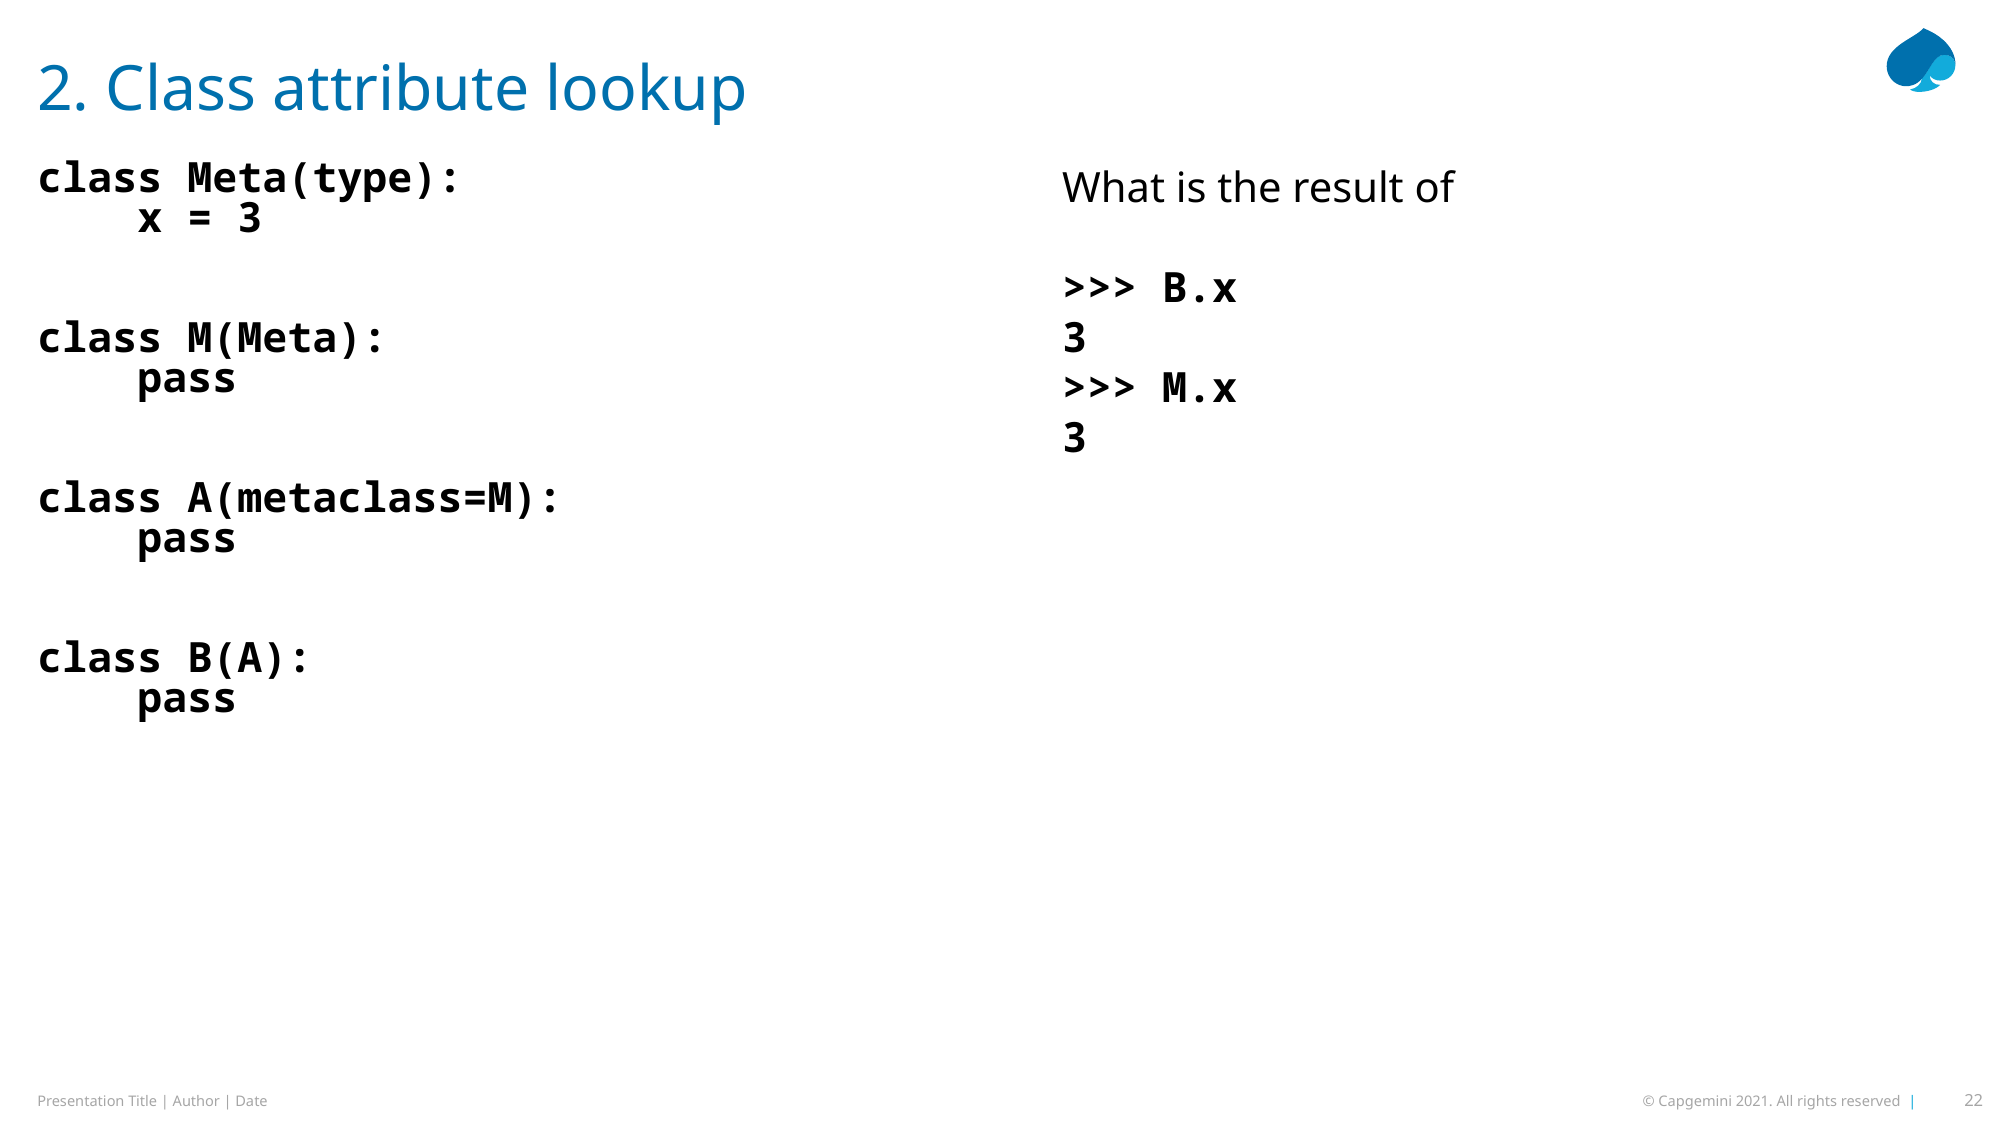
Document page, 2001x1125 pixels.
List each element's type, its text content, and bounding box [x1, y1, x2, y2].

list What is the result of >>> B.x 3 >>> M.x 3 [1061, 160, 1948, 1031]
title 2. Class attribute lookup [37, 0, 1863, 182]
list class Meta(type): x = 3 class M(Meta): pass class A(metaclass=M): pass class B(A): pass [37, 182, 924, 1024]
